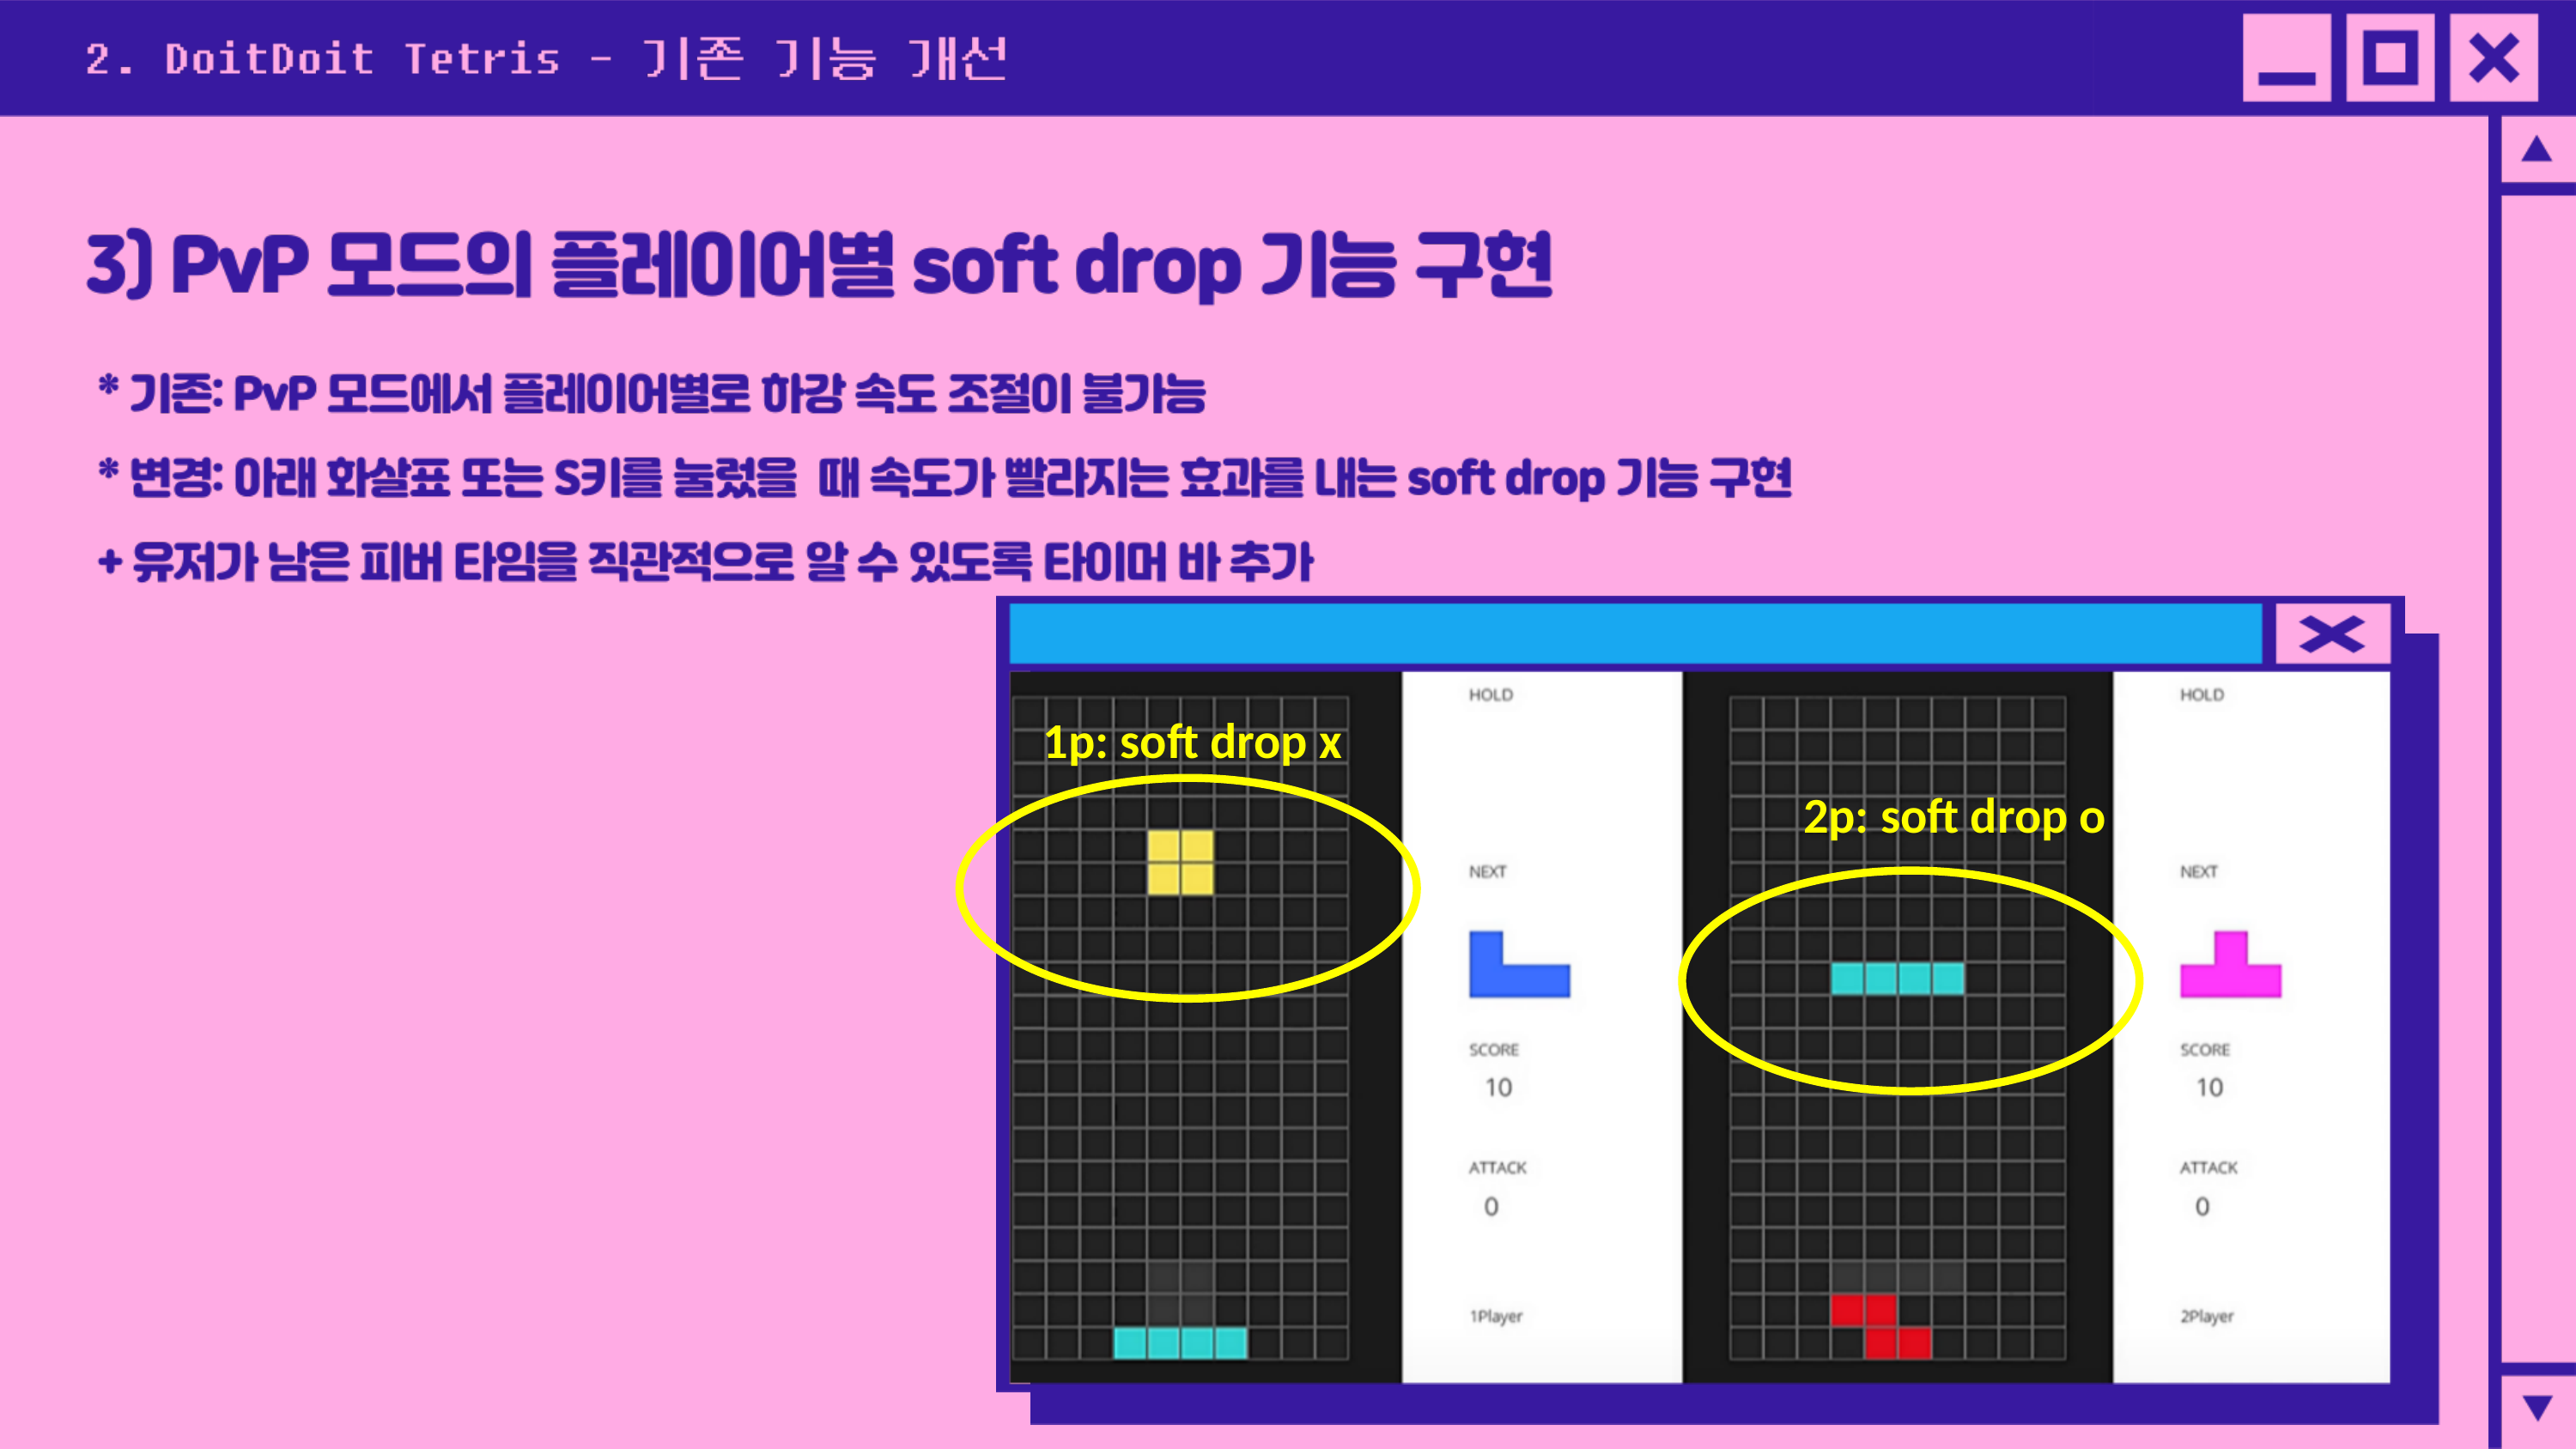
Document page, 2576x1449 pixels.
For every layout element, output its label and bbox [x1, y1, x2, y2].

text_box [2488, 127, 2576, 1449]
picture [76, 12, 1037, 119]
text_box [996, 596, 2405, 1392]
picture [73, 203, 1588, 349]
picture [91, 356, 1813, 612]
text_box [1030, 634, 2440, 1426]
text_box [957, 829, 992, 948]
text_box [0, 0, 2576, 118]
